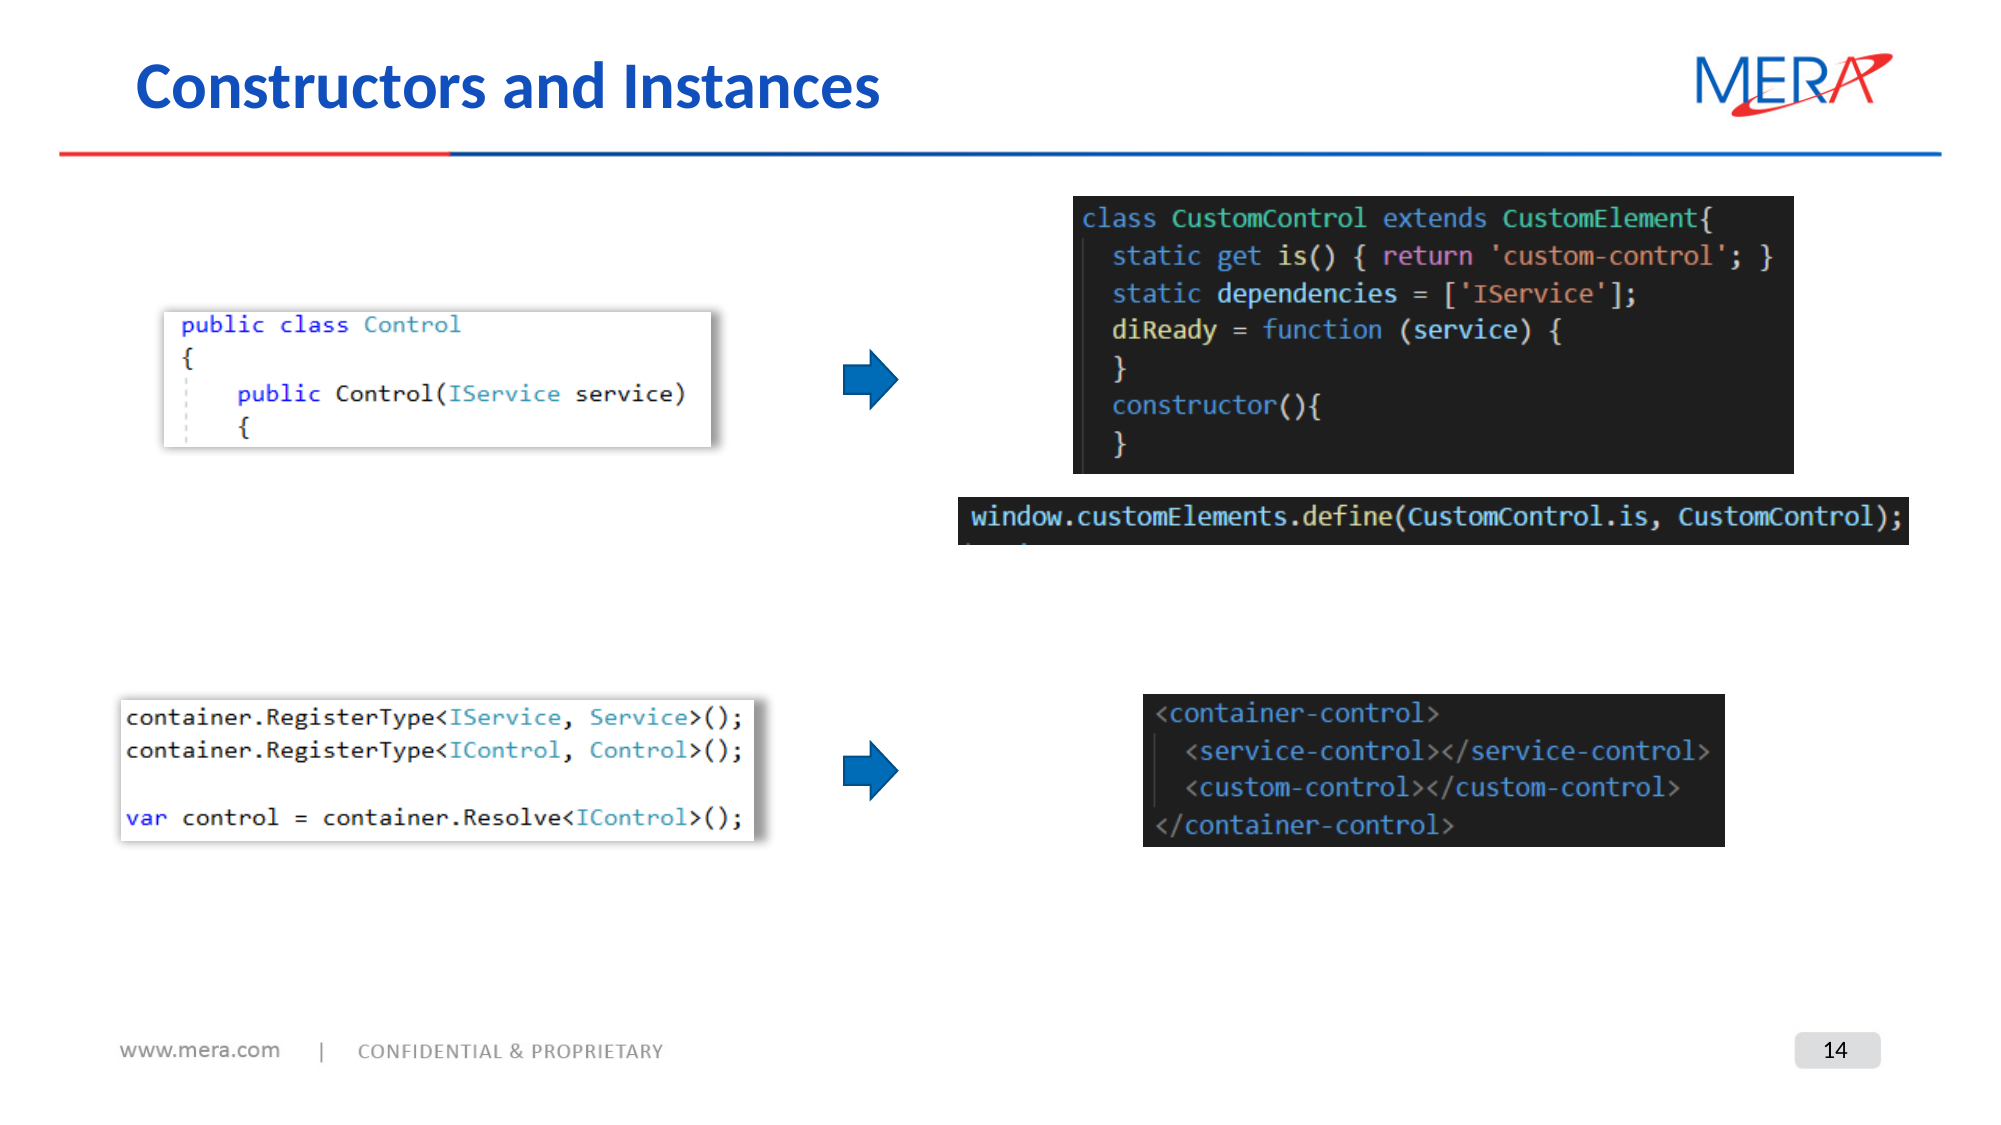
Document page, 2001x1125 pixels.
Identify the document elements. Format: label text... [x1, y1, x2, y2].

text_box [843, 739, 899, 802]
picture [0, 0, 2001, 1125]
text_box [843, 348, 899, 411]
list Constructors and Instances [121, 43, 1568, 119]
